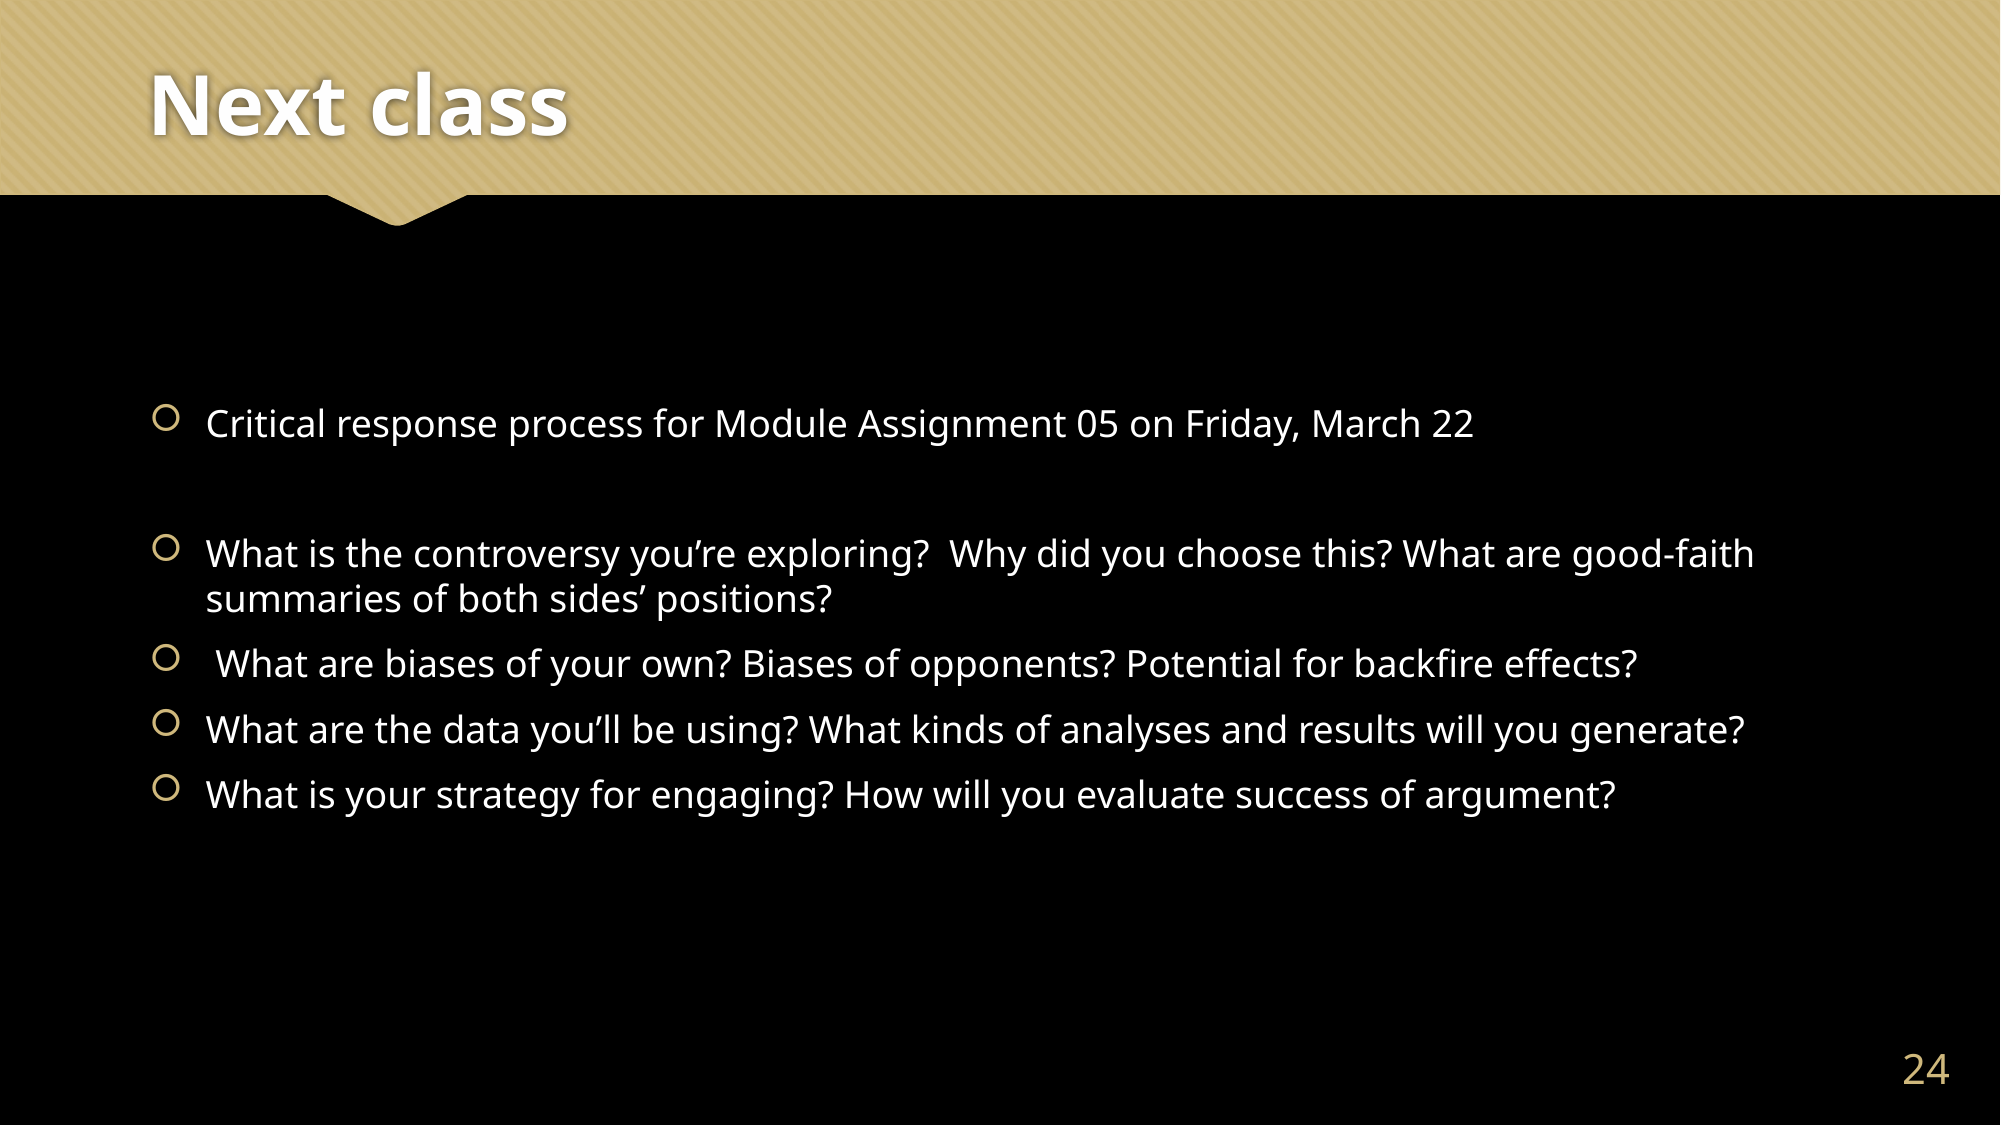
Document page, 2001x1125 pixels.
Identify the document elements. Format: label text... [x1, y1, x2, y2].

title Next class [132, 0, 1868, 160]
list Critical response process for Module Assignment 05 on Friday, March 22 What is the controversy you’re exploring? Why did you choose this? What are good-faith summaries of both sides’ positions? What are biases of your own? Biases of opponents? Potential for backfire effects? What are the data you’ll be using? What kinds of analyses and results will you generate? What is your strategy for engaging? How will you evaluate success of argument? [134, 233, 1866, 983]
slide_number 23 [1790, 1021, 1966, 1102]
